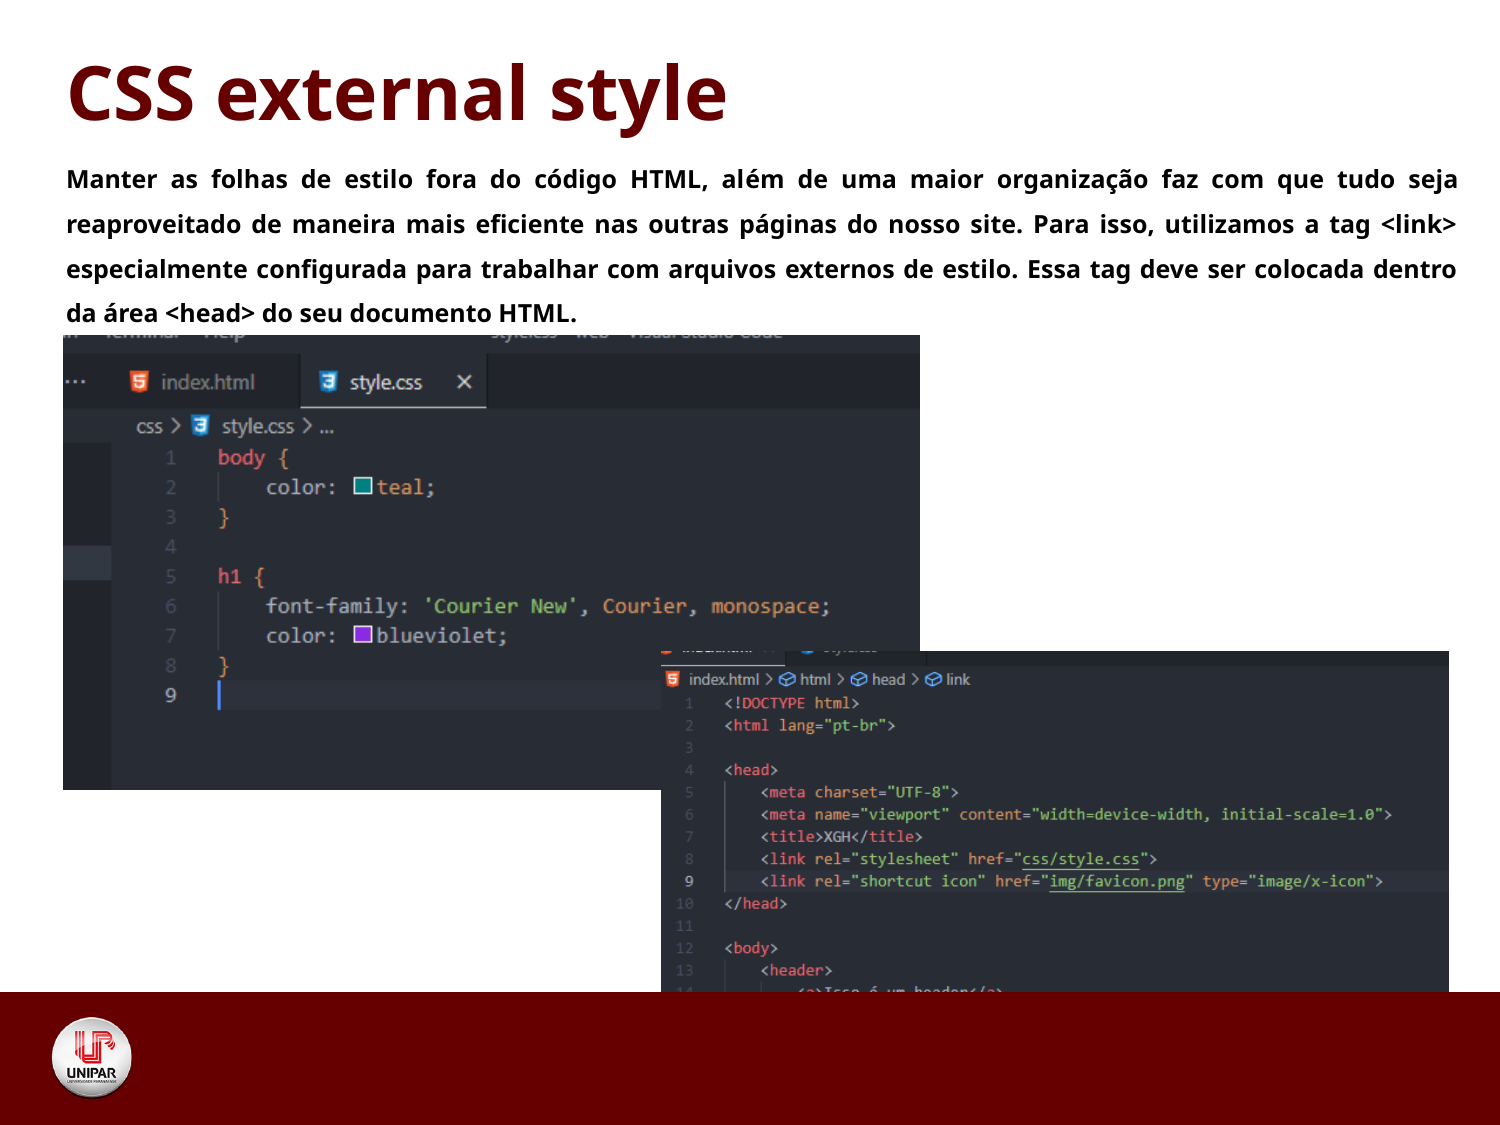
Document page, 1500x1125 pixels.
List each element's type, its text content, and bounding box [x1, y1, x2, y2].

title CSS external style [51, 0, 1449, 150]
subtitle Manter as folhas de estilo fora do código HTML, além de uma maior organização faz com que tudo seja reaproveitado de maneira mais eficiente nas outras páginas do nosso site. Para isso, utilizamos a tag <link> especialmente configurada para trabalhar com arquivos externos de estilo. Essa tag deve ser colocada dentro da área <head> do seu documento HTML. [51, 150, 1475, 326]
picture [63, 334, 1450, 993]
text_box [0, 992, 1500, 1125]
picture [50, 1017, 132, 1100]
